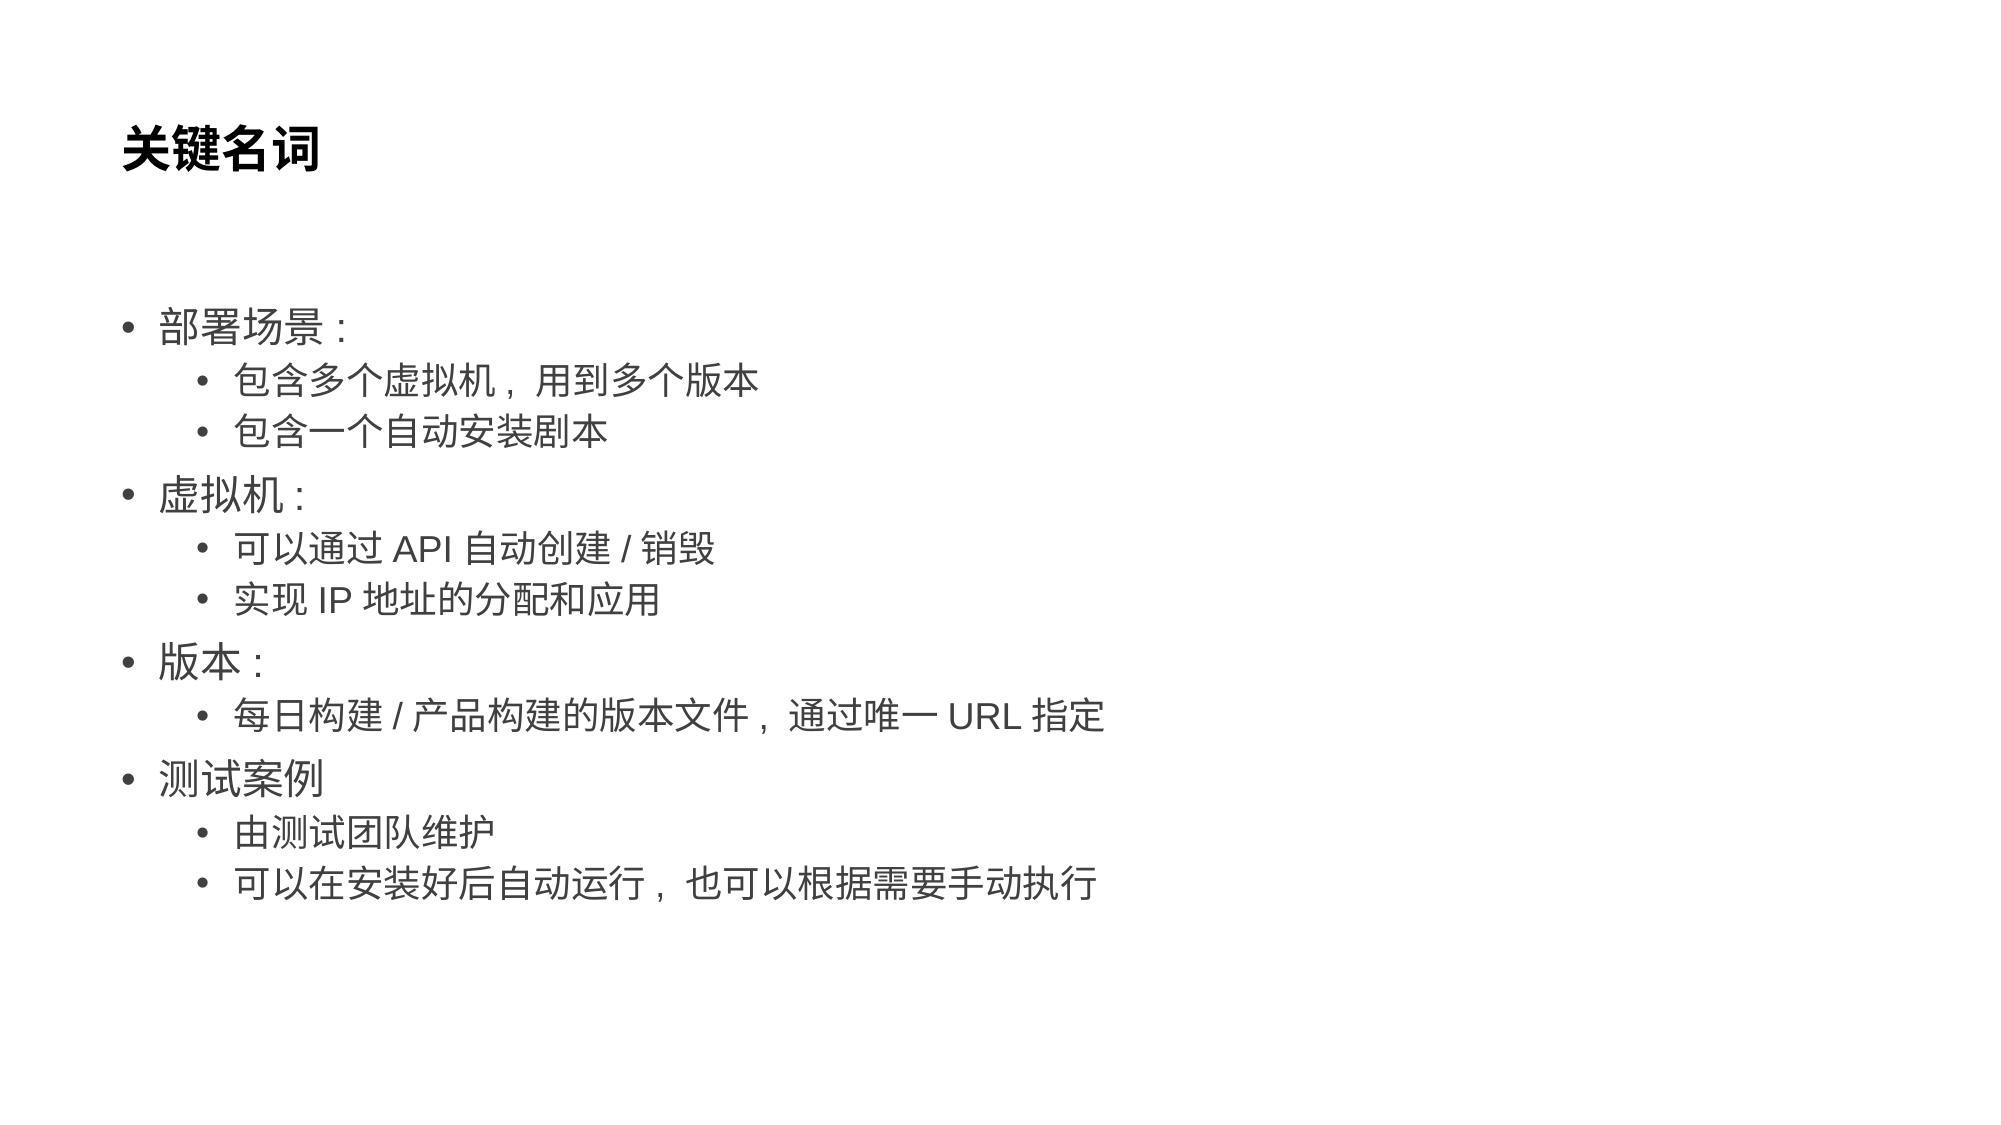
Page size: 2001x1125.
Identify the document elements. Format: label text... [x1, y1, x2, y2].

list 部署场景: 包含多个虚拟机, 用到多个版本 包含一个自动安装剧本 虚拟机: 可以通过API自动创建/销毁 实现IP地址的分配和应用 版本: 每日构建/产品构建的版本文件, 通过唯一URL指定 测试案例 由测试团队维护 可以在安装好后自动运行, 也可以根据需要手动执行 [106, 299, 1832, 1014]
title 关键名词 [106, 42, 1832, 260]
